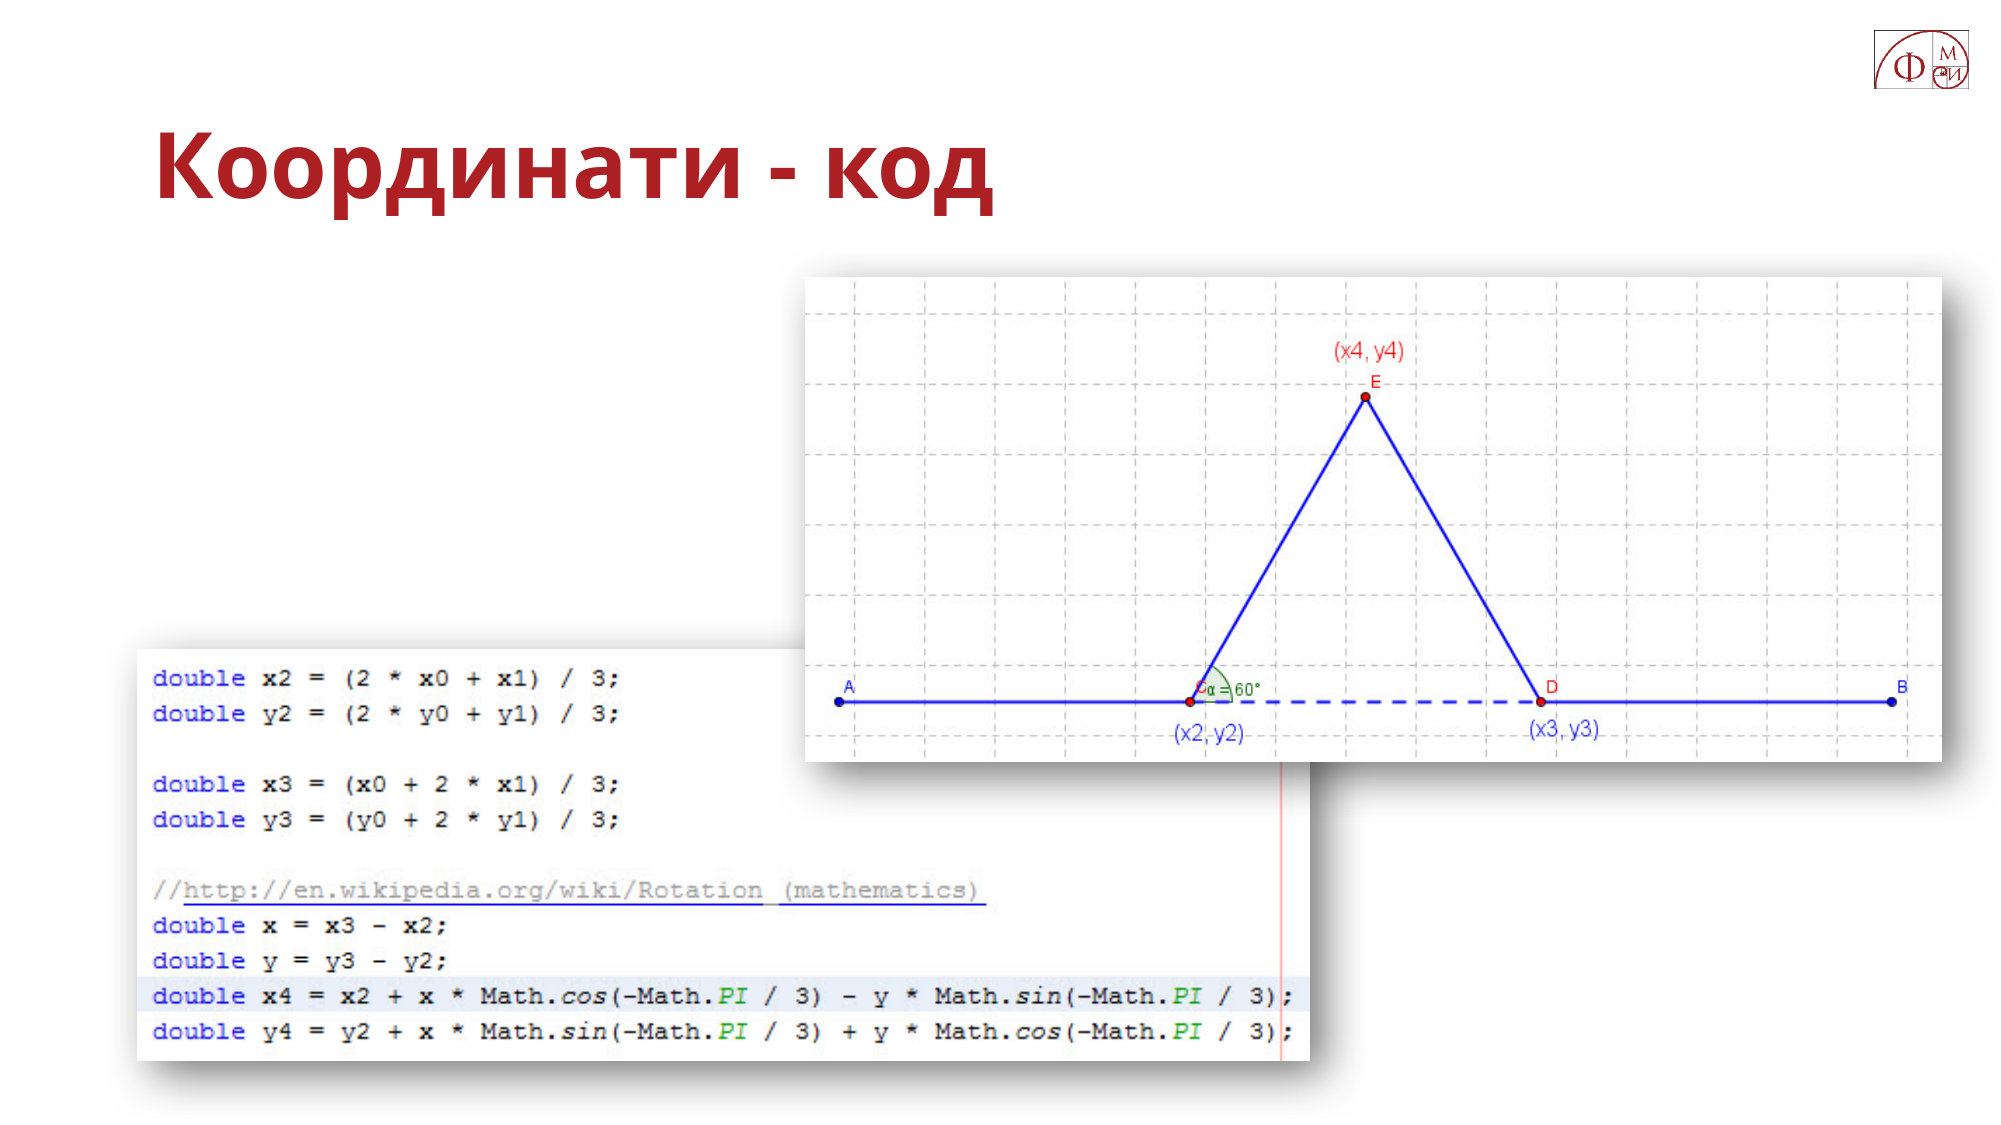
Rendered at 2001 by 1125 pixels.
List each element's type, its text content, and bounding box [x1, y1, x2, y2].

title Координати - код [137, 59, 1863, 278]
picture [137, 277, 1942, 1061]
picture [1874, 30, 1969, 89]
